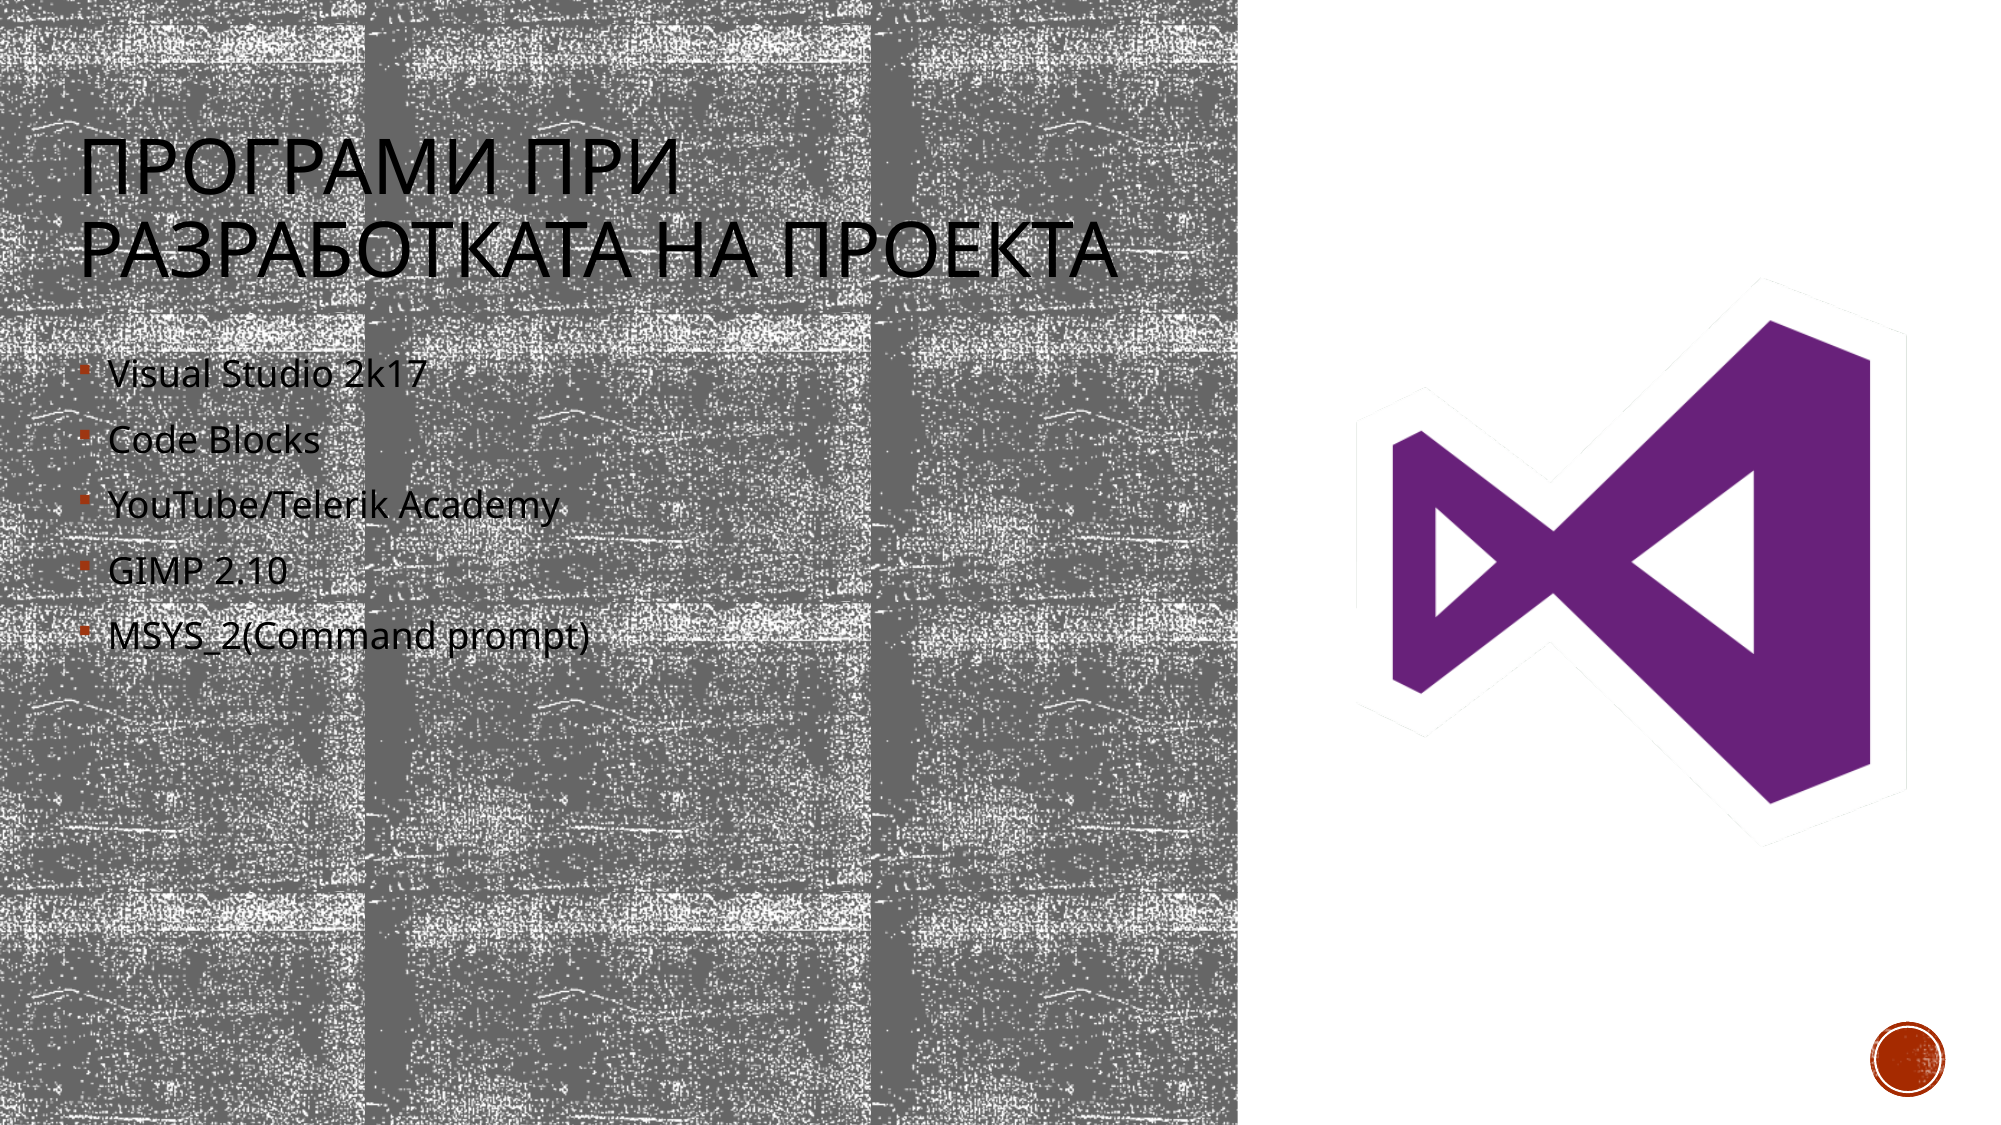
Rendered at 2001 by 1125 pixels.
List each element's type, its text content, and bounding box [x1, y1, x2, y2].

list Visual Studio 2k17 Code Blocks YouTube/Telerik Academy GIMP 2.10 MSYS_2(Command prompt) [62, 348, 1169, 1013]
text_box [1872, 1024, 1943, 1095]
text_box [0, 0, 1239, 1125]
title Програми при разработката на проекта [62, 79, 1169, 344]
picture [1355, 277, 1908, 848]
